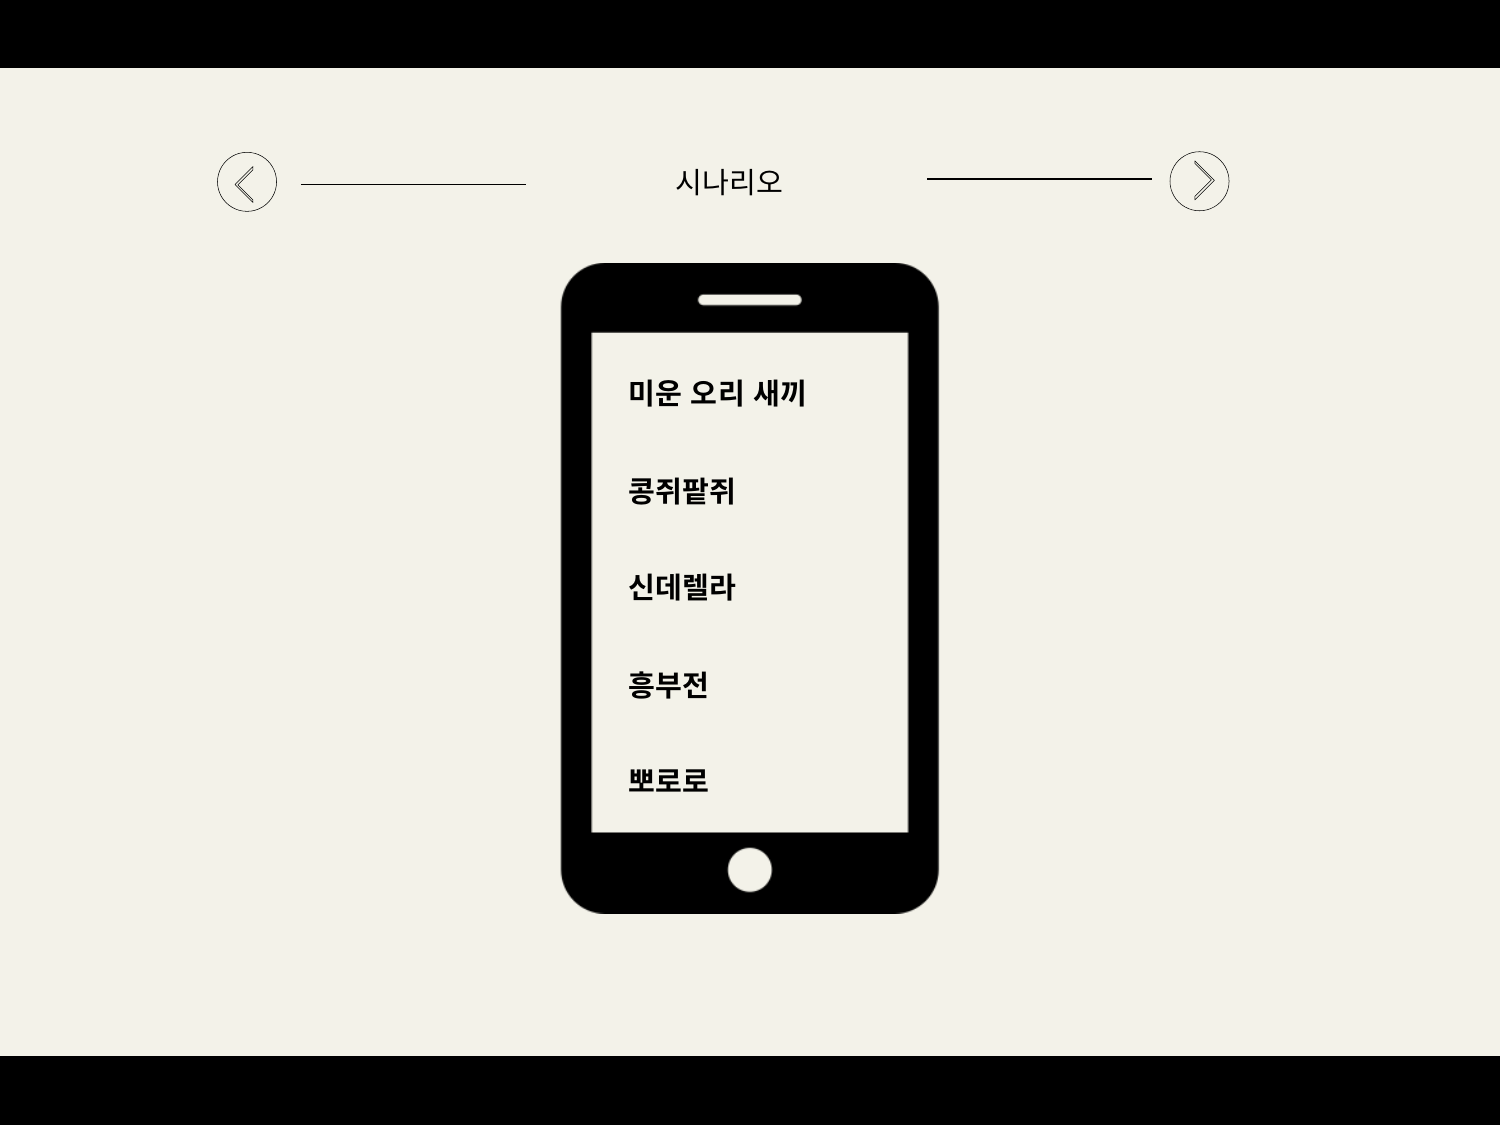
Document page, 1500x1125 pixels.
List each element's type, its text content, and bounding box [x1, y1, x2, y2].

text_box [0, 0, 1500, 68]
text_box [1167, 149, 1232, 213]
text_box [233, 164, 256, 205]
text_box [0, 1056, 1500, 1125]
text_box [1192, 158, 1217, 202]
picture [424, 263, 1076, 914]
text_box 시나리오 [549, 156, 910, 207]
text_box [215, 150, 279, 214]
